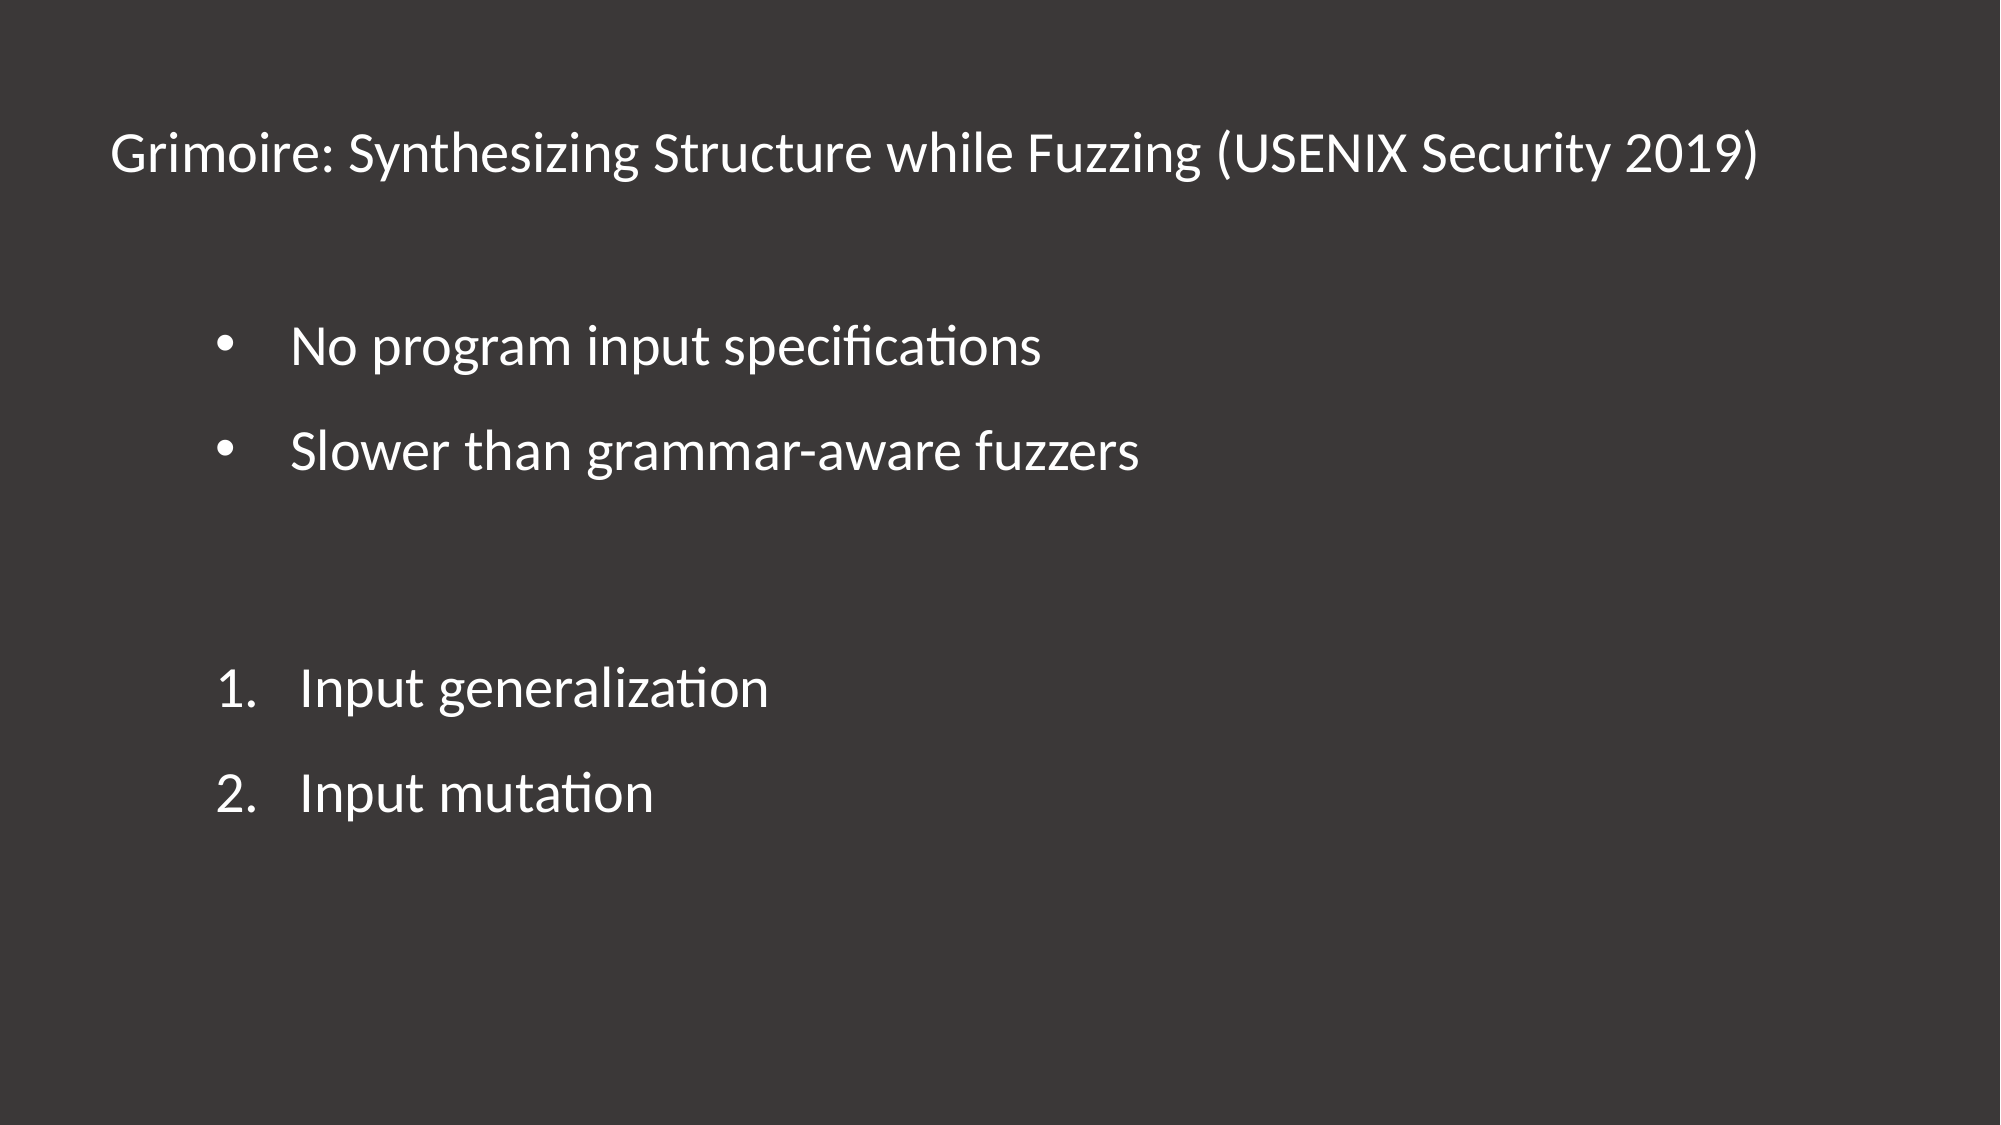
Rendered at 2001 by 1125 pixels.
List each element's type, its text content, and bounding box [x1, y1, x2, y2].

text_box Grimoire: Synthesizing Structure while Fuzzing (USENIX Security 2019) [96, 92, 1963, 192]
text_box Input generalization Input mutation [200, 606, 1903, 832]
text_box No program input specifications Slower than grammar-aware fuzzers [200, 265, 1903, 490]
